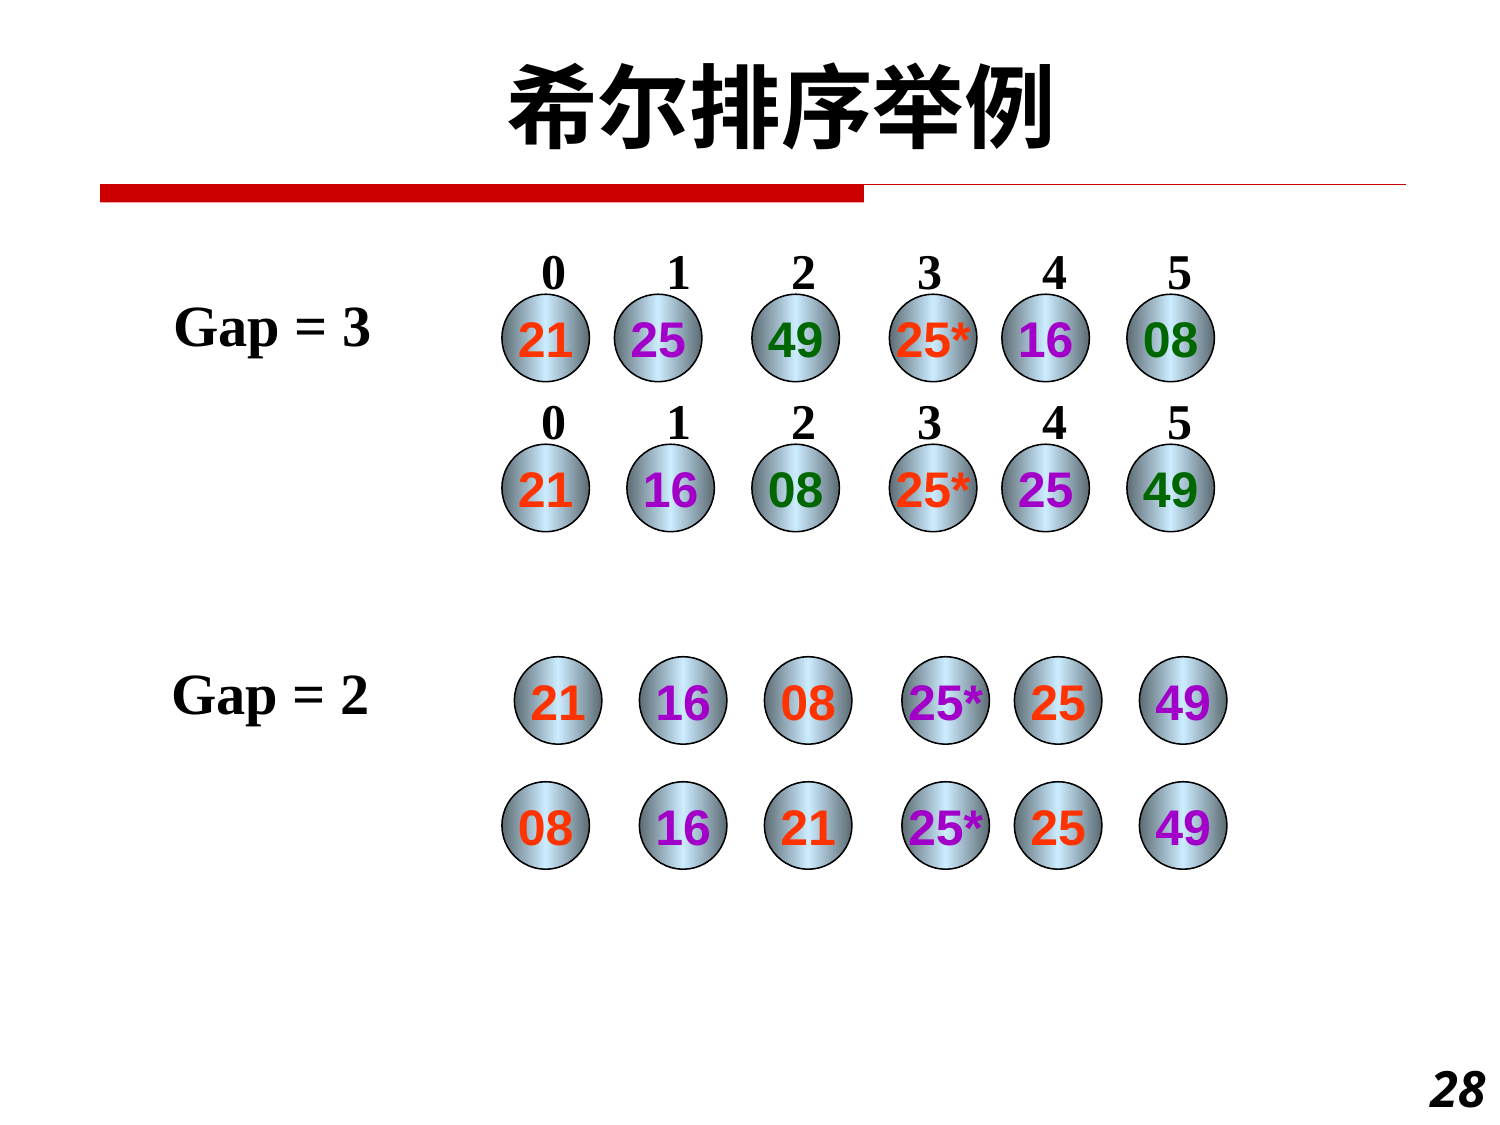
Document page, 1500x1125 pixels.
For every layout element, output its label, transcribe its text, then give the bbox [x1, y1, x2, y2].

text_box 49 [1139, 656, 1227, 745]
text_box 49 [1126, 444, 1215, 532]
text_box 25 [1014, 781, 1102, 870]
text_box 49 [1139, 781, 1227, 870]
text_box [501, 231, 1215, 382]
text_box 25 [1001, 444, 1090, 532]
text_box 16 [639, 781, 727, 870]
text_box 08 [501, 781, 590, 870]
text_box 25* [889, 444, 977, 532]
text_box 21 [514, 656, 602, 745]
text_box 25 [1014, 656, 1102, 745]
text_box 0 1 2 3 4 5 [527, 391, 1207, 457]
text_box 08 [751, 444, 840, 532]
text_box 希尔排序举例 [87, 42, 1475, 168]
text_box 16 [626, 444, 715, 532]
text_box Gap = 2 [156, 648, 385, 734]
text_box 21 [764, 781, 852, 870]
text_box Gap = 3 [158, 280, 388, 366]
text_box 16 [639, 656, 727, 745]
text_box 25* [901, 781, 990, 870]
text_box 28 [1400, 1049, 1500, 1125]
text_box 21 [501, 444, 590, 532]
text_box 08 [764, 656, 852, 745]
text_box 25* [901, 656, 990, 745]
